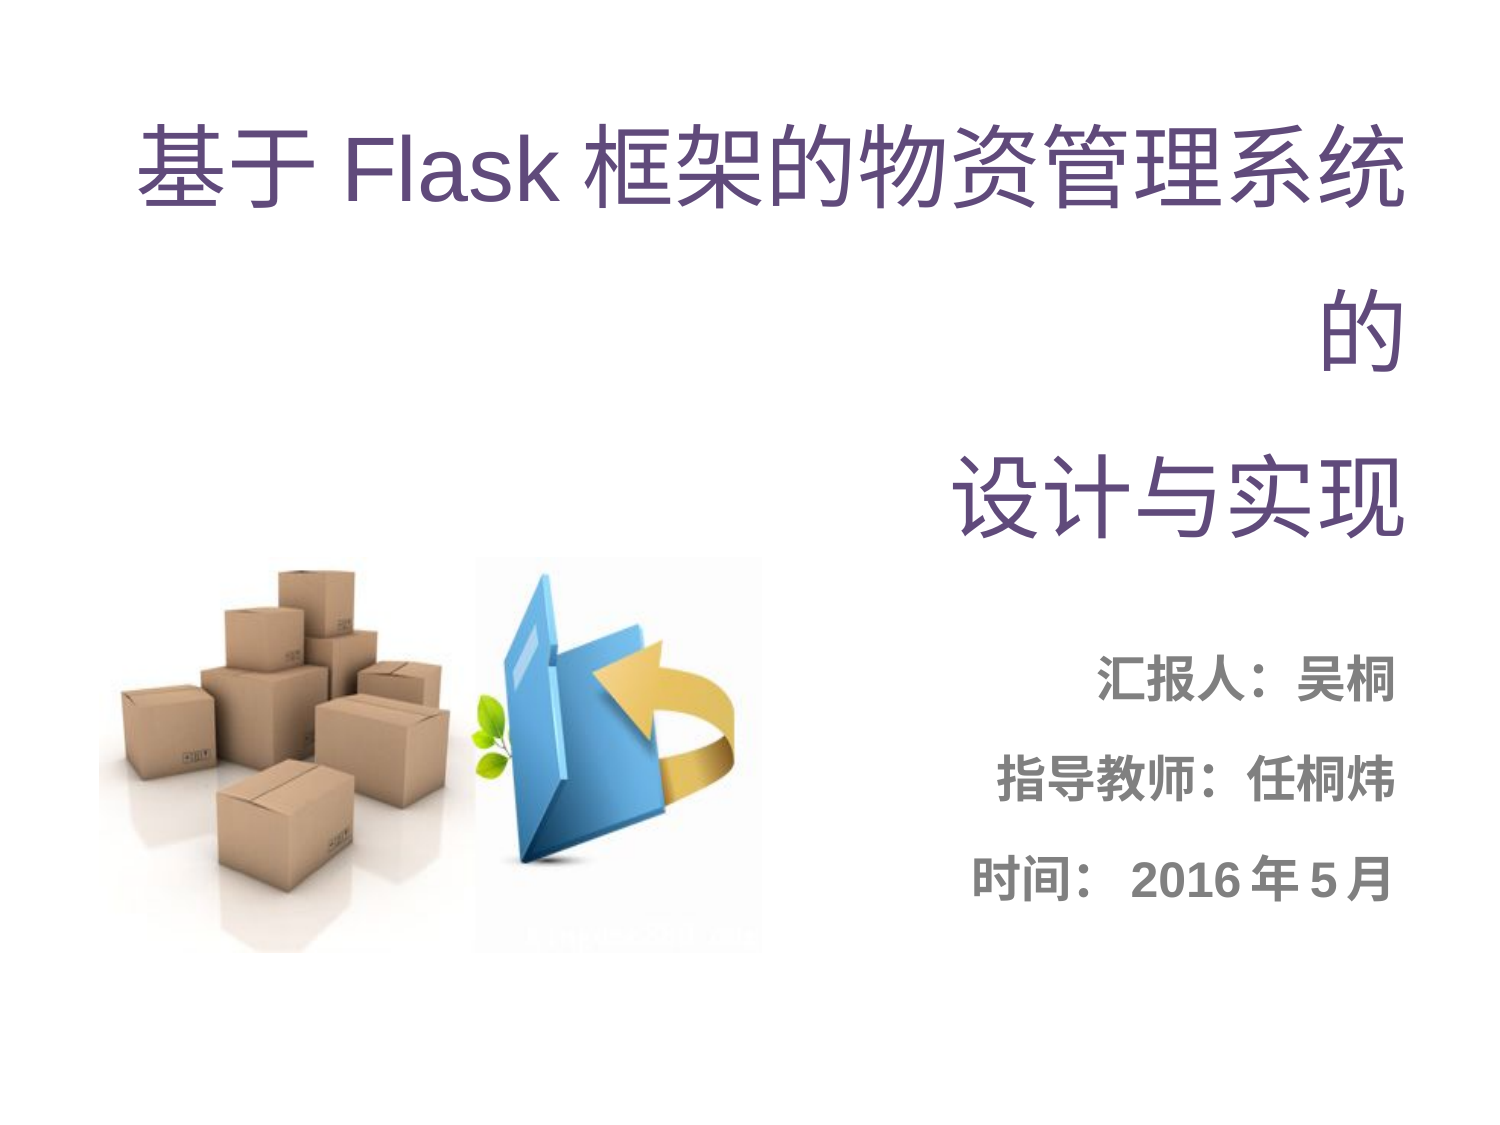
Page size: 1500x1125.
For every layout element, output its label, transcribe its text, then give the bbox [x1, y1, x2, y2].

title 基于Flask框架的物资管理系统的 设计与实现 [53, 125, 1424, 480]
subtitle 汇报人：吴桐 指导教师：任桐炜 时间：2016年5月 [768, 609, 1412, 917]
picture [99, 557, 762, 953]
